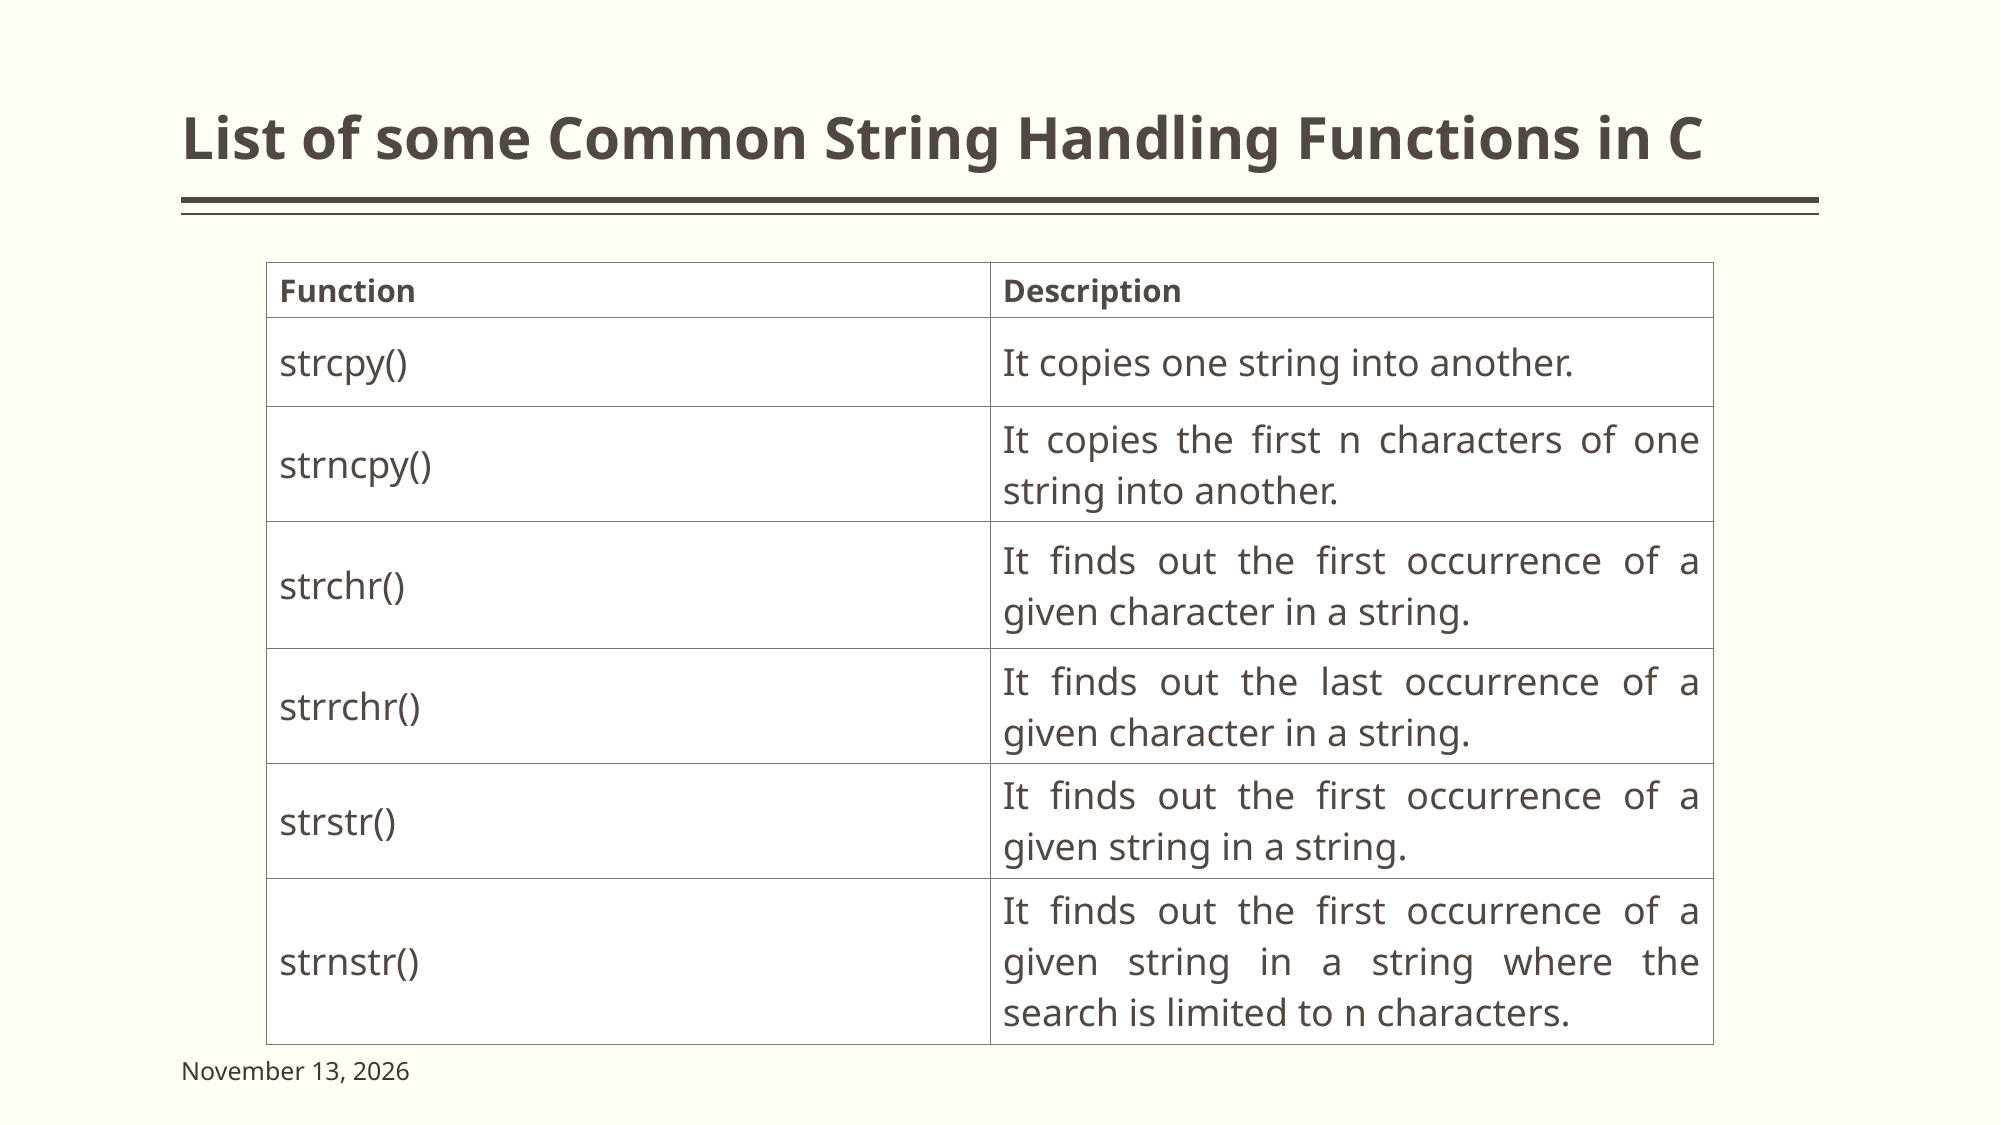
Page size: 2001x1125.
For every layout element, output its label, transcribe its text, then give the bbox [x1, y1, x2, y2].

table_cell strrchr() [267, 649, 990, 763]
title List of some Common String Handling Functions in C [181, 0, 1819, 180]
table_cell strncpy() [267, 407, 990, 521]
table_cell It finds out the last occurrence of a given character in a string. [991, 649, 1713, 763]
table_cell It copies one string into another. [991, 318, 1713, 406]
table_cell strnstr() [267, 879, 990, 1044]
table_cell strcpy() [267, 318, 990, 406]
table_cell It copies the first n characters of one string into another. [991, 407, 1713, 521]
table_cell It finds out the first occurrence of a given string in a string. [991, 764, 1713, 878]
table_header Description [991, 263, 1713, 317]
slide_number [181, 1042, 482, 1103]
table_cell It finds out the first occurrence of a given character in a string. [991, 522, 1713, 648]
table_cell strstr() [267, 764, 990, 878]
table_header Function [267, 263, 990, 317]
table_cell strchr() [267, 522, 990, 648]
table_cell It finds out the first occurrence of a given string in a string where the search is limited to n characters. [991, 879, 1713, 1044]
